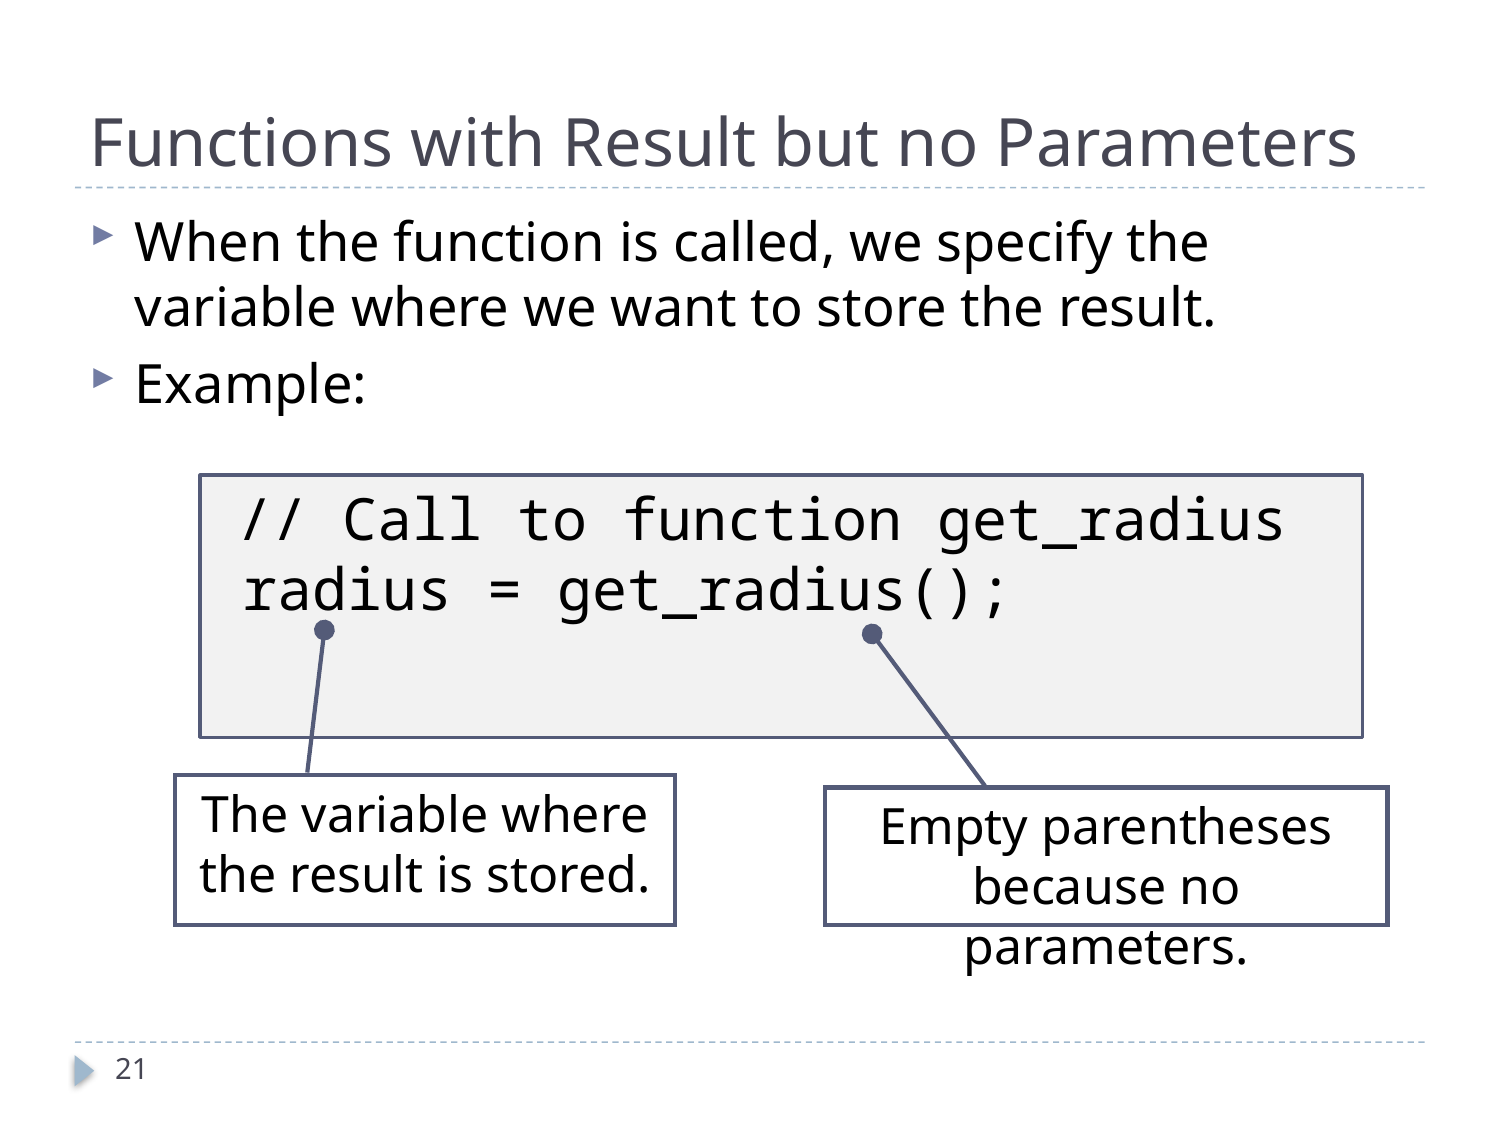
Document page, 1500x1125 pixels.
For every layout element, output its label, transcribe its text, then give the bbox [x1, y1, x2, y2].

title Functions with Result but no Parameters [75, 24, 1500, 188]
text_box // Call to function get_radius radius = get_radius(); [198, 473, 1364, 739]
text_box The variable where the result is stored. [173, 619, 677, 926]
text_box Empty parentheses because no parameters. [823, 623, 1389, 926]
slide_number 21 [100, 1042, 426, 1103]
list When the function is called, we specify the variable where we want to store the result. Example: [75, 200, 1425, 1010]
